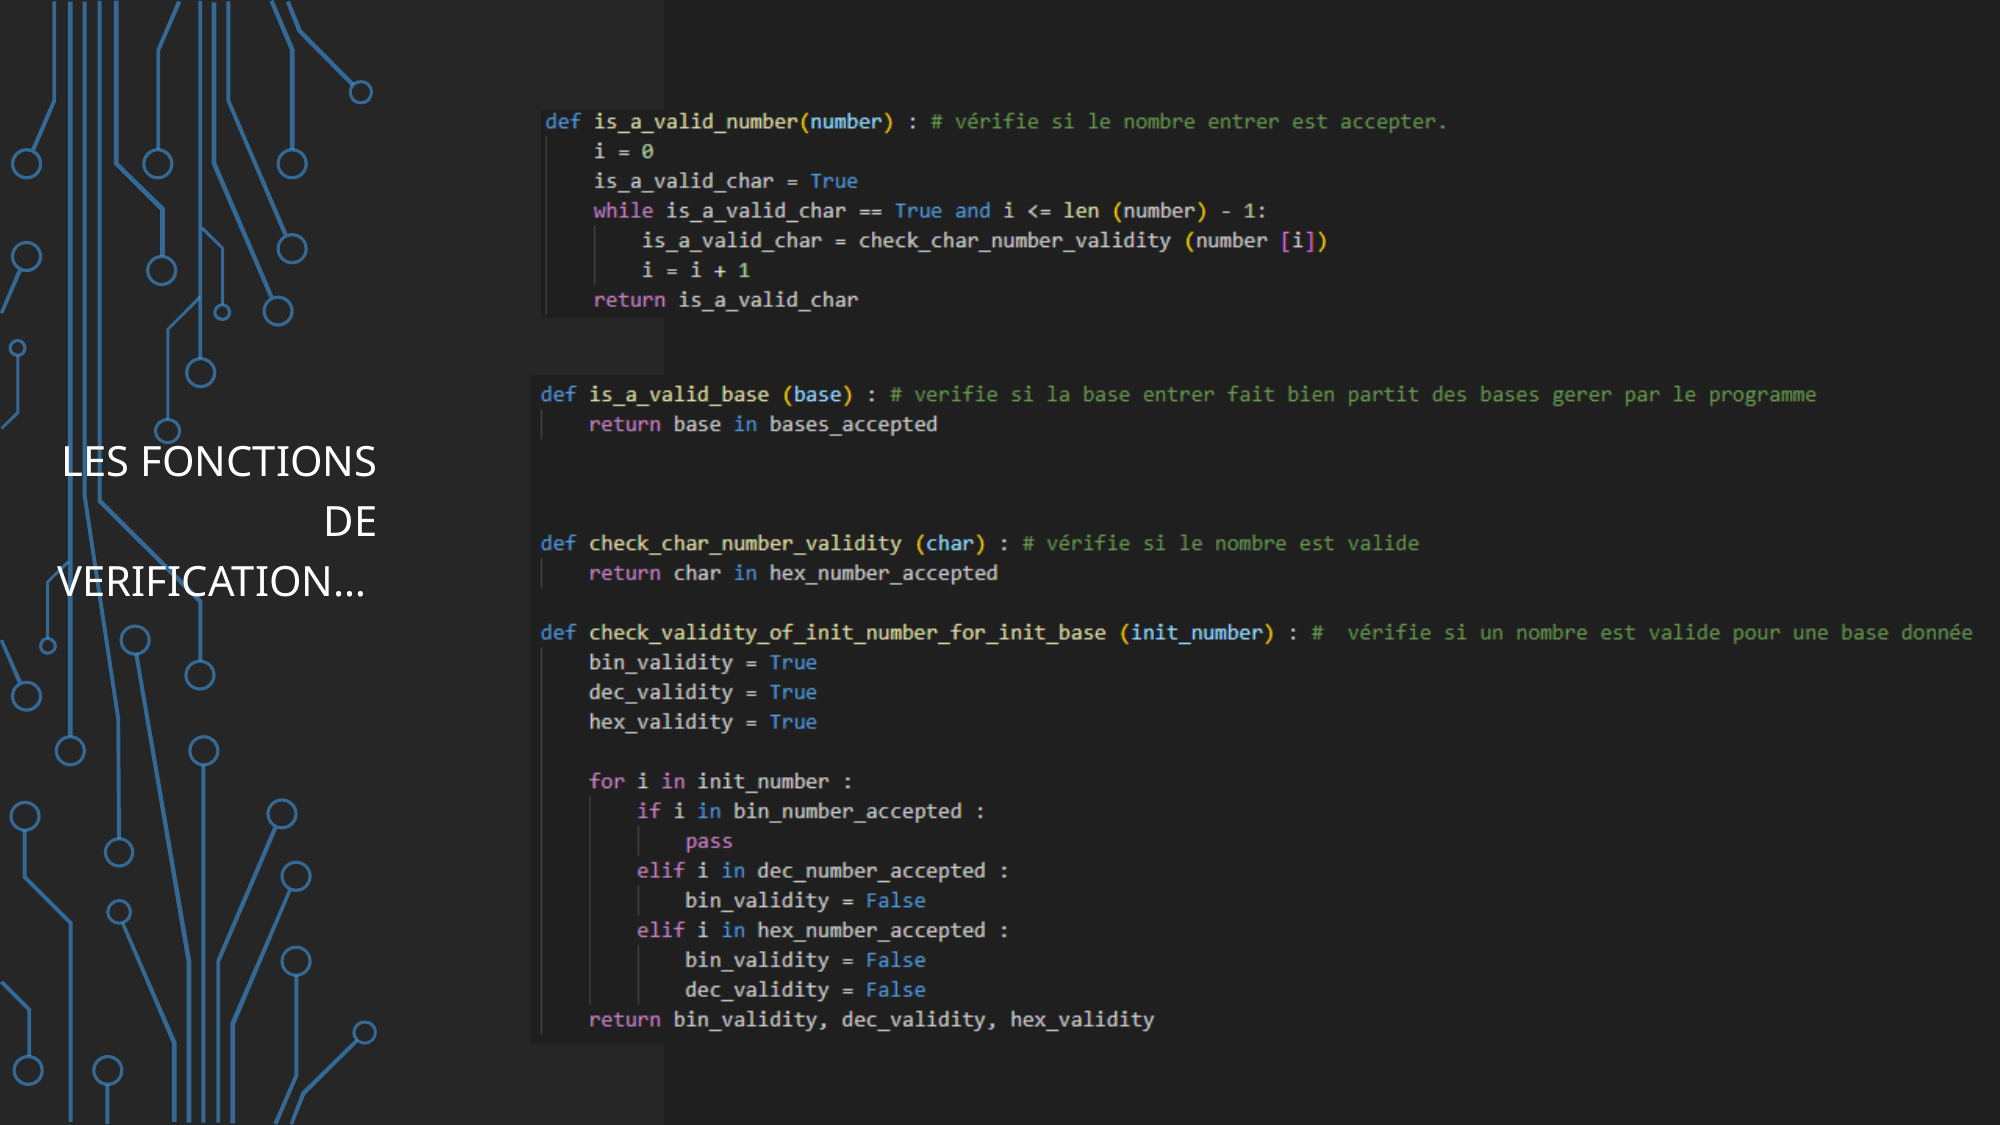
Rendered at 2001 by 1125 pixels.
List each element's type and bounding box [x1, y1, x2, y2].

picture [379, 0, 2000, 1125]
text_box [0, 0, 379, 1125]
